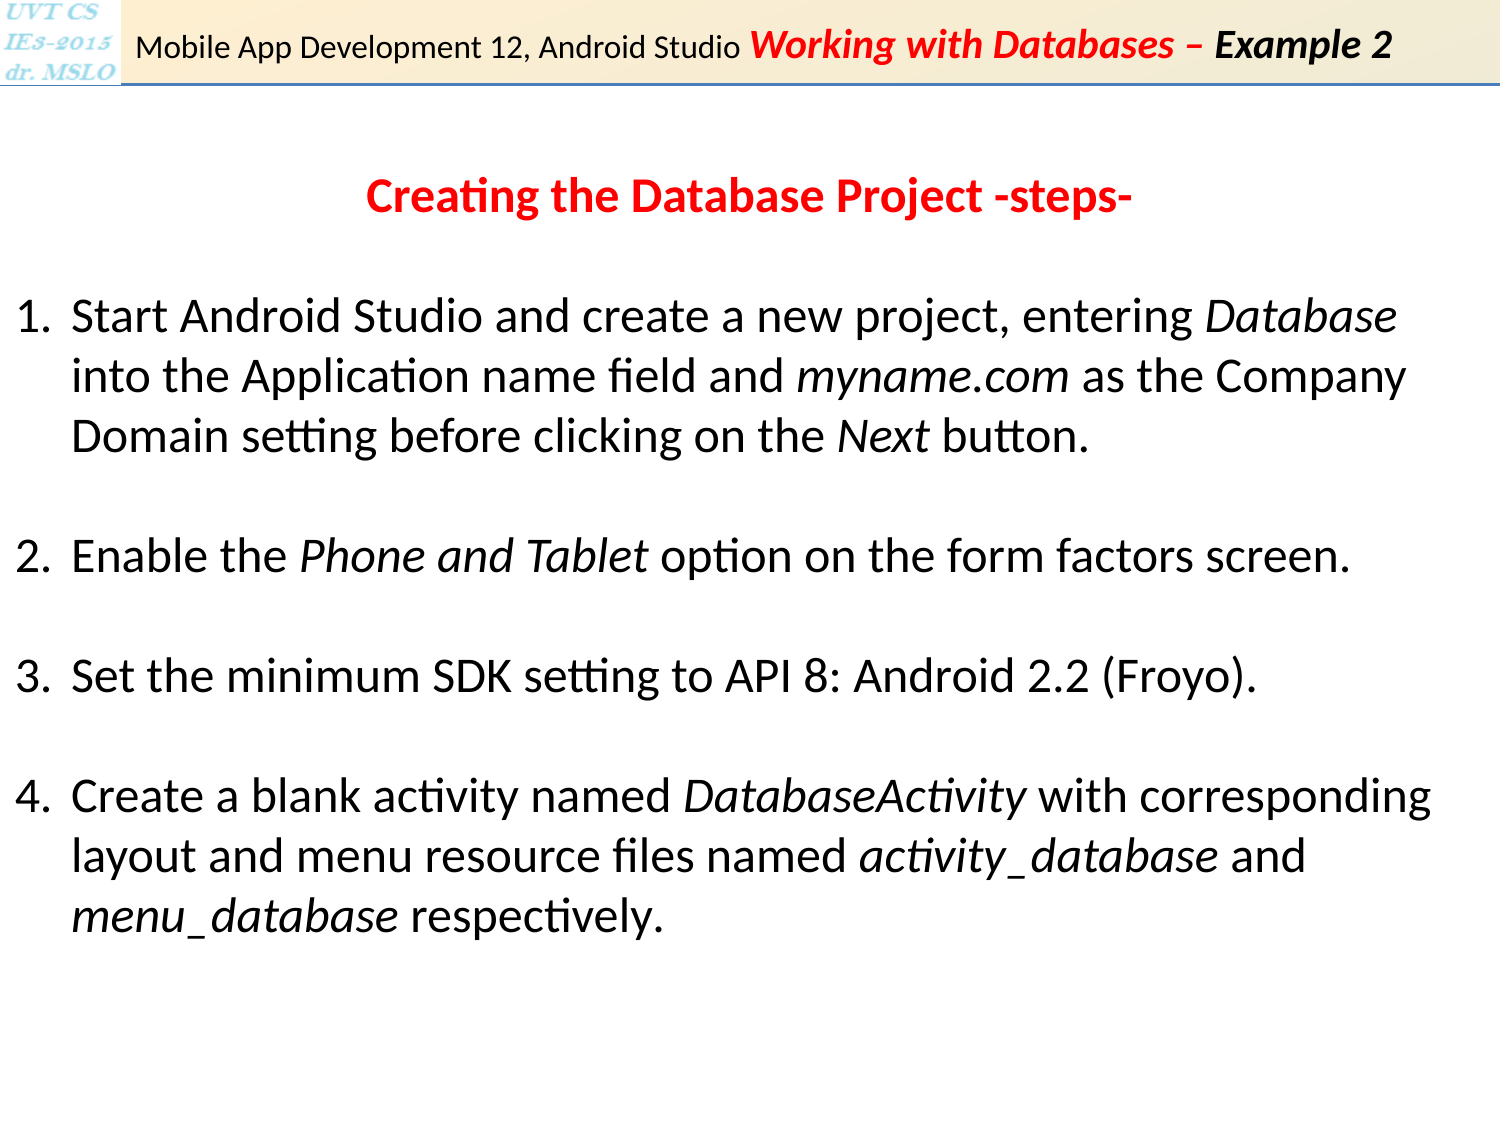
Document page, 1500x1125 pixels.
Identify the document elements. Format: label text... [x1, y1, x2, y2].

title Mobile App Development 12, Android Studio Working with Databases – Example 2 [121, 0, 1500, 83]
picture [0, 0, 121, 85]
text_box Creating the Database Project -steps- Start Android Studio and create a new project, entering Database into the Application name field and myname.com as the Company Domain setting before clicking on the Next button. Enable the Phone and Tablet option on the form factors screen. Set the minimum SDK setting to API 8: Android 2.2 (Froyo). Create a blank activity named DatabaseActivity with corresponding layout and menu resource files named activity_database and menu_database respectively. [0, 94, 1500, 950]
